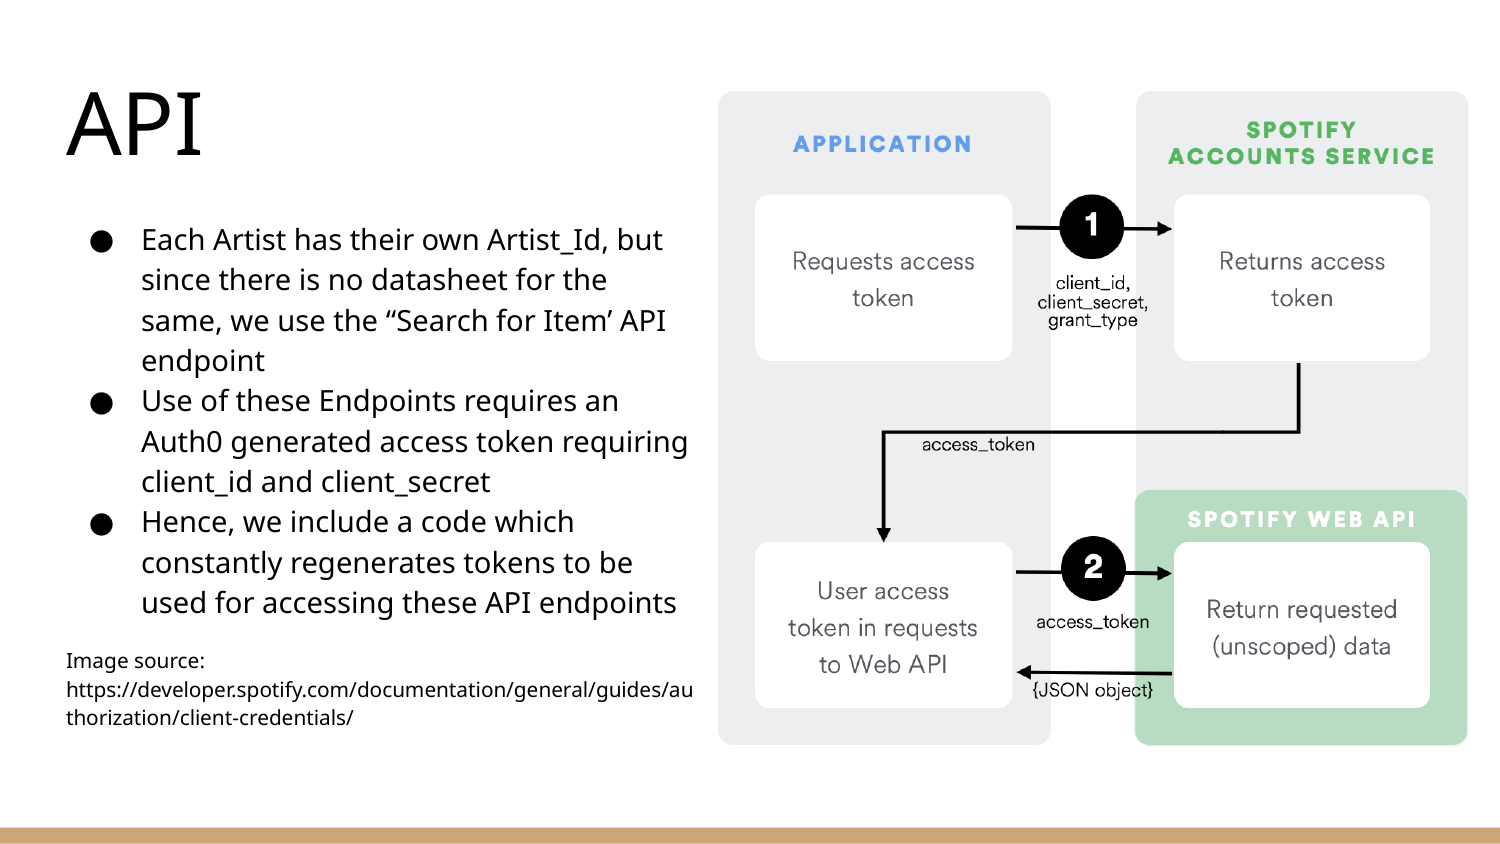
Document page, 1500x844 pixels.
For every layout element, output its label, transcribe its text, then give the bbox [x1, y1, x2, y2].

picture [712, 88, 1480, 752]
list Each Artist has their own Artist_Id, but since there is no datasheet for the same, we use the “Search for Item’ API endpoint Use of these Endpoints requires an Auth0 generated access token requiring client_id and client_secret Hence, we include a code which constantly regenerates tokens to be used for accessing these API endpoints Image source: https://developer.spotify.com/documentation/general/guides/authorization/client-credentials/ [51, 200, 707, 752]
title API [51, 51, 1449, 189]
